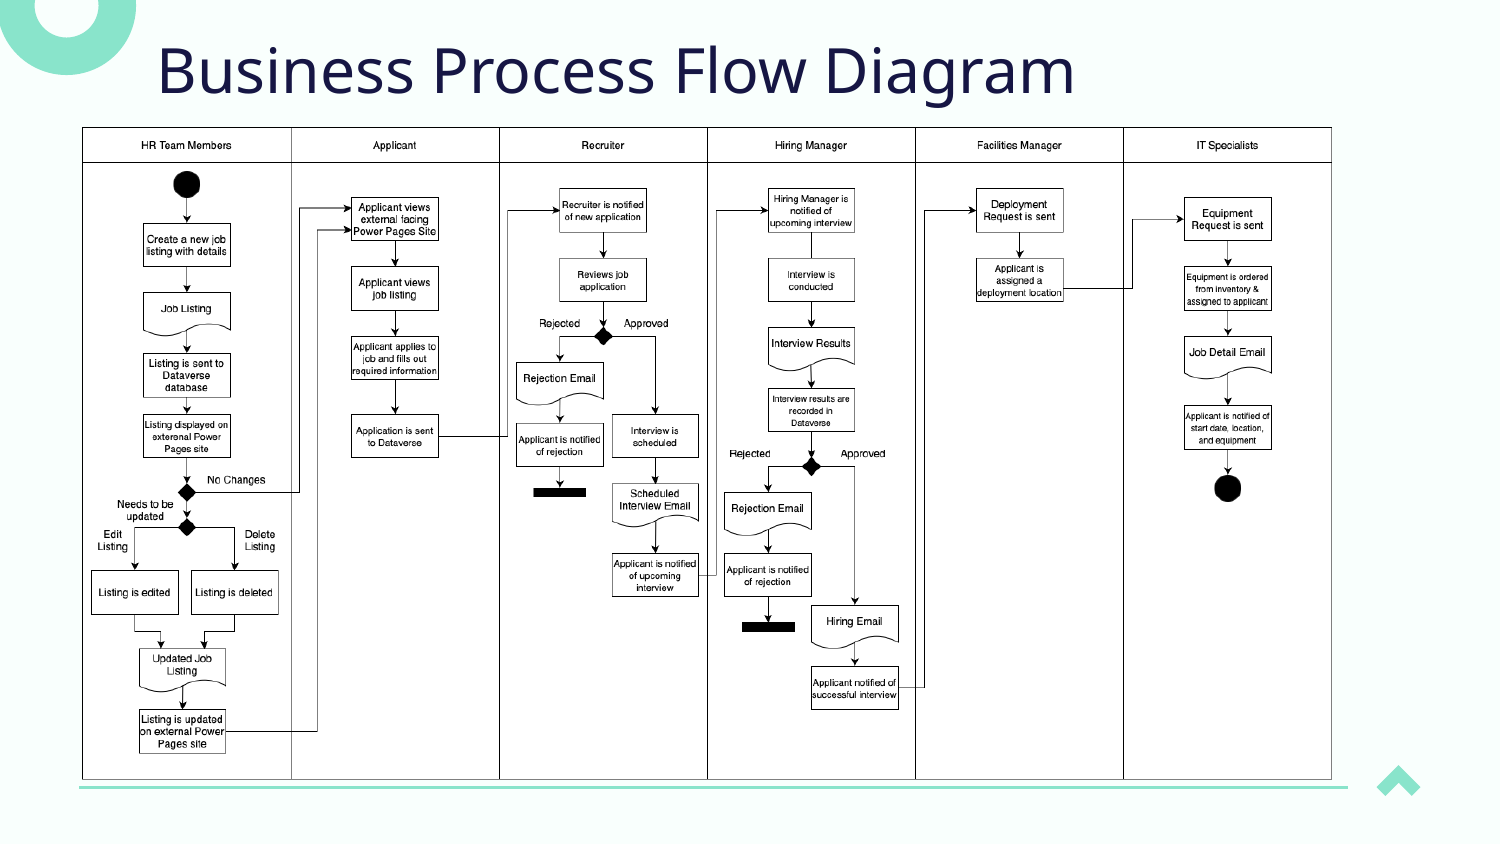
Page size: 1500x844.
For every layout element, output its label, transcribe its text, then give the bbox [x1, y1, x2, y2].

picture [81, 126, 1333, 780]
title Business Process Flow Diagram [141, 16, 1406, 111]
